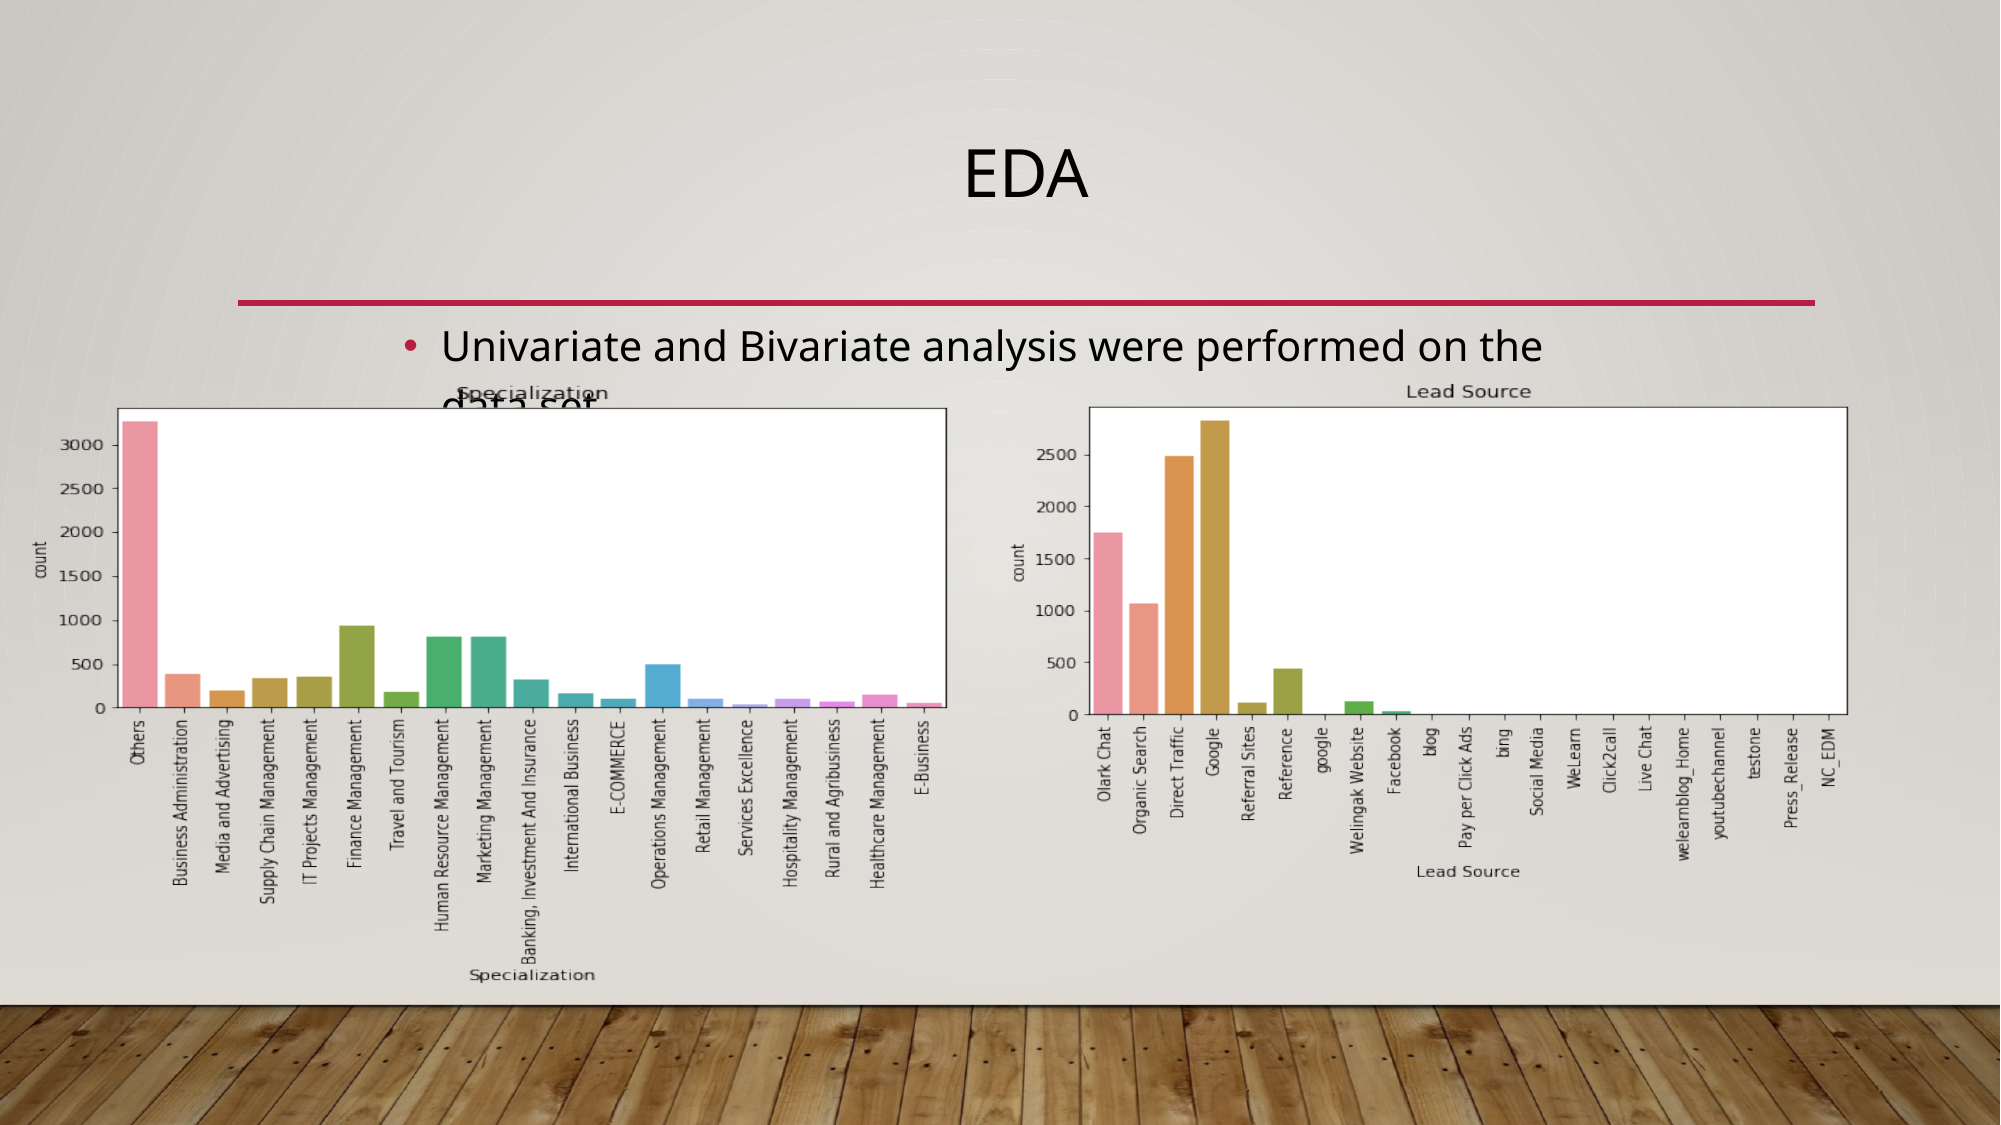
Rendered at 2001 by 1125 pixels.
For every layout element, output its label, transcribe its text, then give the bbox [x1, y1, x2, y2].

picture [999, 373, 1859, 890]
picture [0, 1005, 2000, 1125]
list Univariate and Bivariate analysis were performed on the data set [388, 302, 1612, 593]
picture [19, 376, 959, 994]
title EDA [238, 131, 1814, 248]
